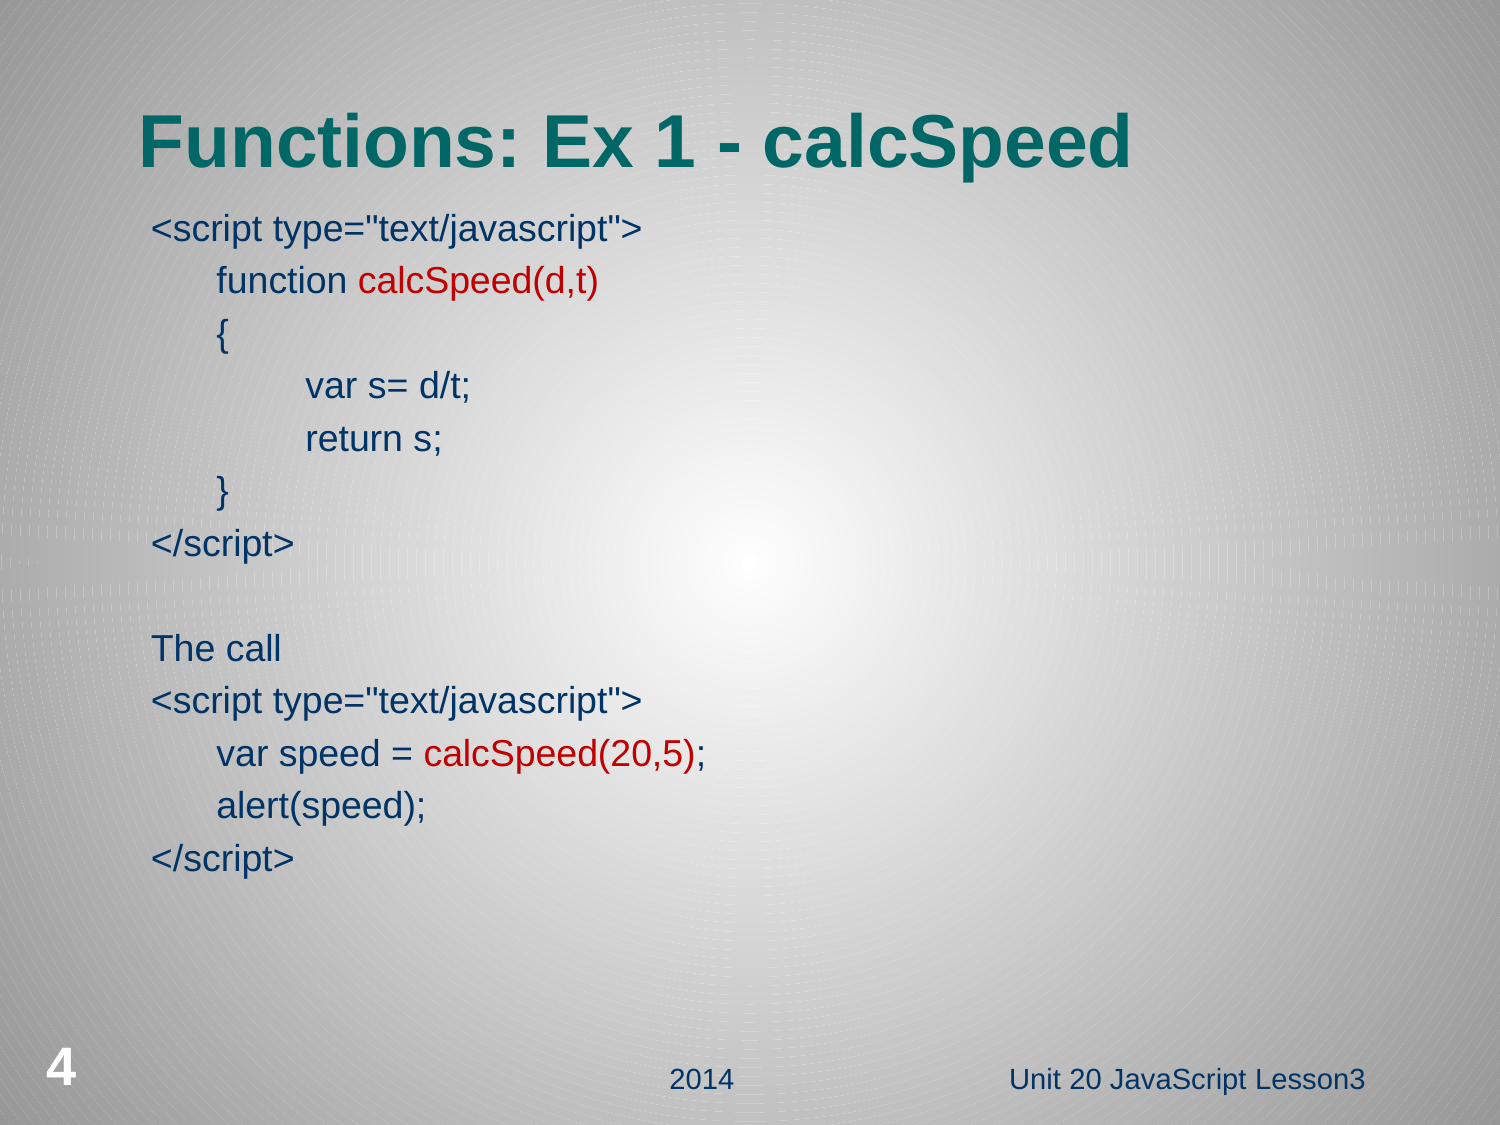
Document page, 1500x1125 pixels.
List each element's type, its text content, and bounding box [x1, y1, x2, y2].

slide_number 2014 [399, 1025, 750, 1103]
footer Unit 20 JavaScript Lesson3 [950, 1025, 1426, 1103]
title Functions: Ex 1 - calcSpeed [123, 3, 1424, 191]
list <script type="text/javascript"> function calcSpeed(d,t) { var s= d/t; return s; } </script> The call <script type="text/javascript"> var speed = calcSpeed(20,5); alert(speed); </script> [135, 196, 1398, 929]
slide_number 4 [13, 1023, 111, 1105]
